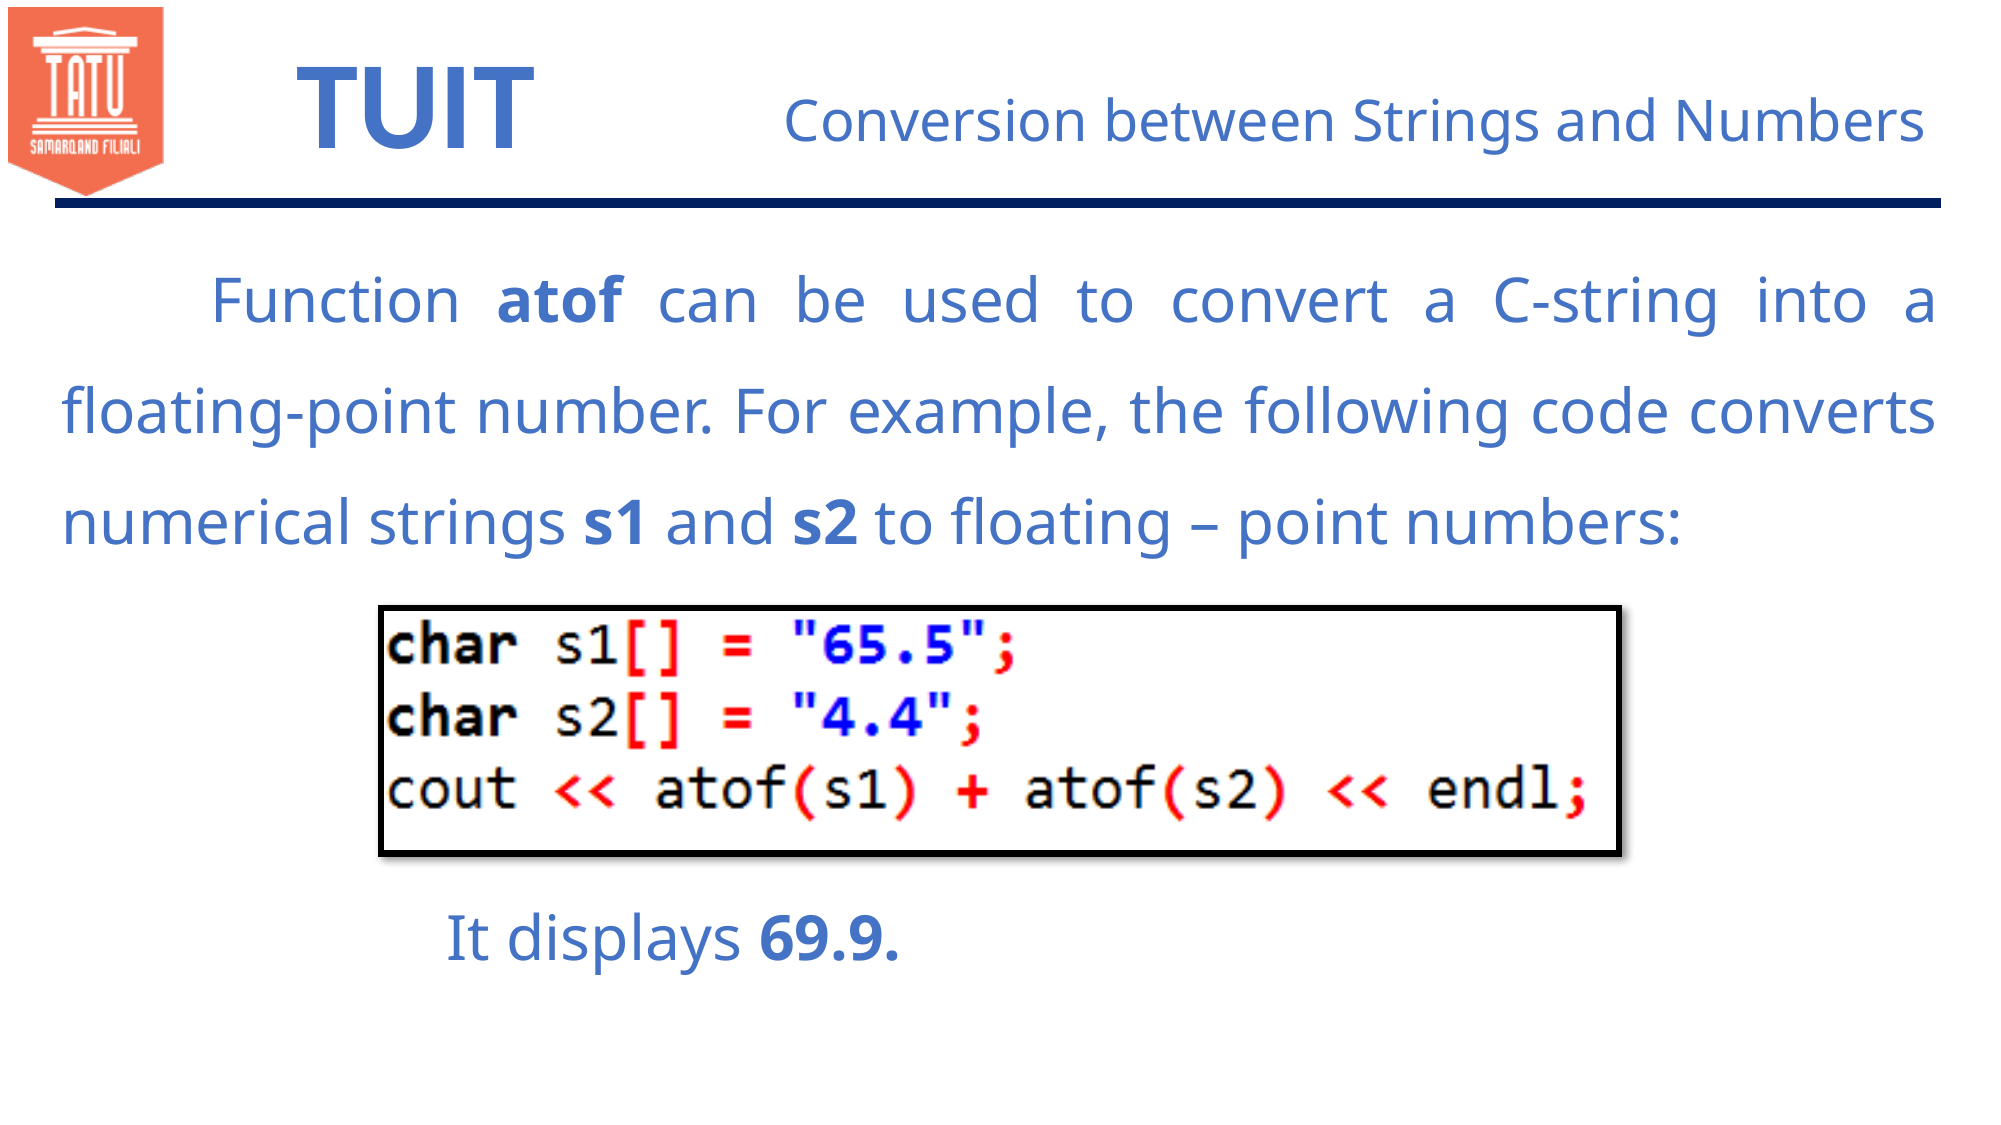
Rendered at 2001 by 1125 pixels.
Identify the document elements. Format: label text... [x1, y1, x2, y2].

text_box It displays 69.9. [281, 890, 1514, 980]
text_box TUIT [281, 39, 571, 162]
picture [384, 610, 1617, 851]
text_box Function atof can be used to convert a C-string into a floating-point number. For example, the following code converts numerical strings s1 and s2 to floating – point numbers: [46, 215, 1954, 571]
picture [8, 7, 164, 196]
text_box Conversion between Strings and Numbers [600, 48, 1942, 162]
